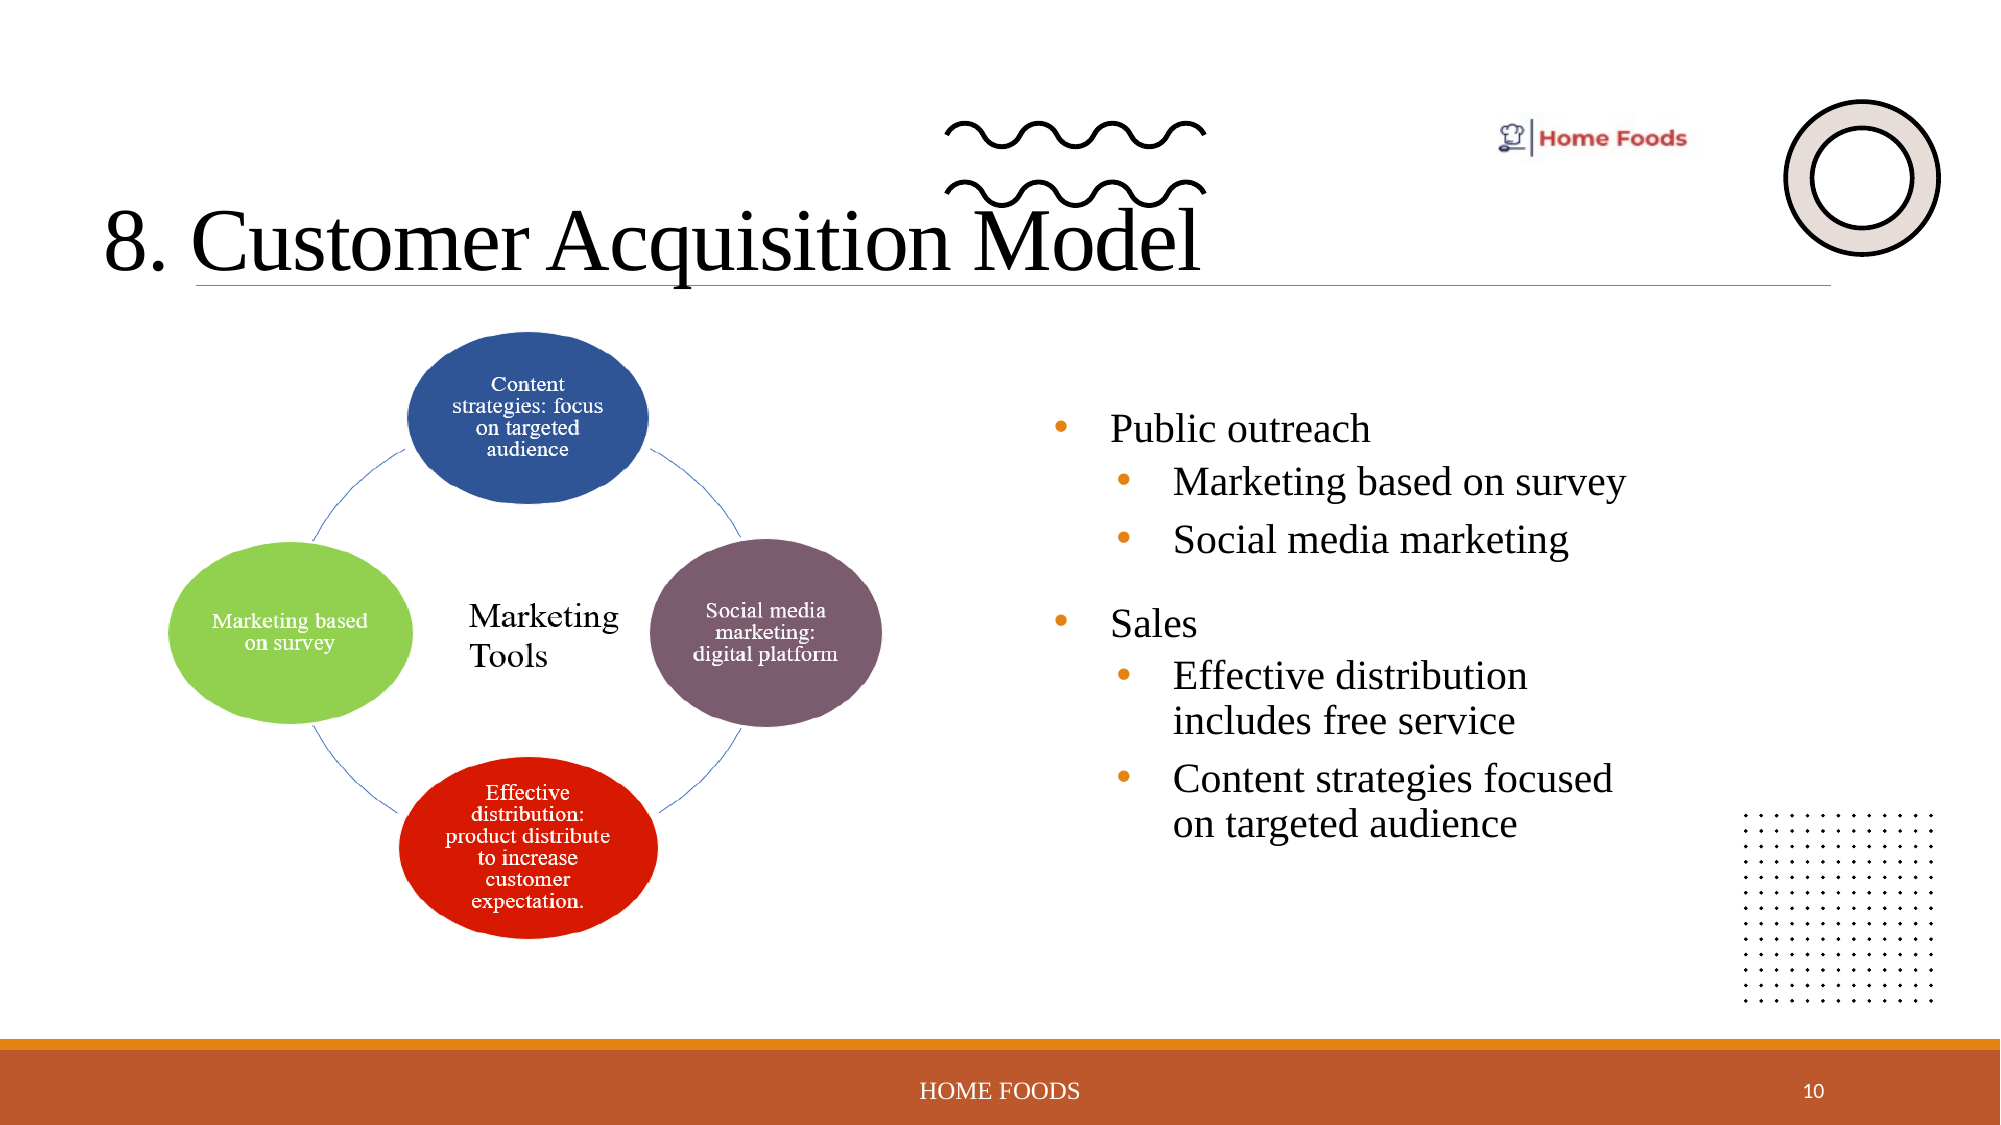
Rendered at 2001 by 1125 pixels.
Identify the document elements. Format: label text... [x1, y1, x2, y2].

picture [1451, 4, 1735, 271]
footer Home Foods [604, 1059, 1396, 1120]
slide_number 10 [1624, 1059, 1840, 1120]
title 8. Customer Acquisition Model [88, 151, 1229, 297]
picture [73, 319, 960, 949]
list Public outreach Marketing based on survey Social media marketing Sales Effective distribution includes free service Content strategies focused on targeted audience [1053, 393, 1661, 875]
